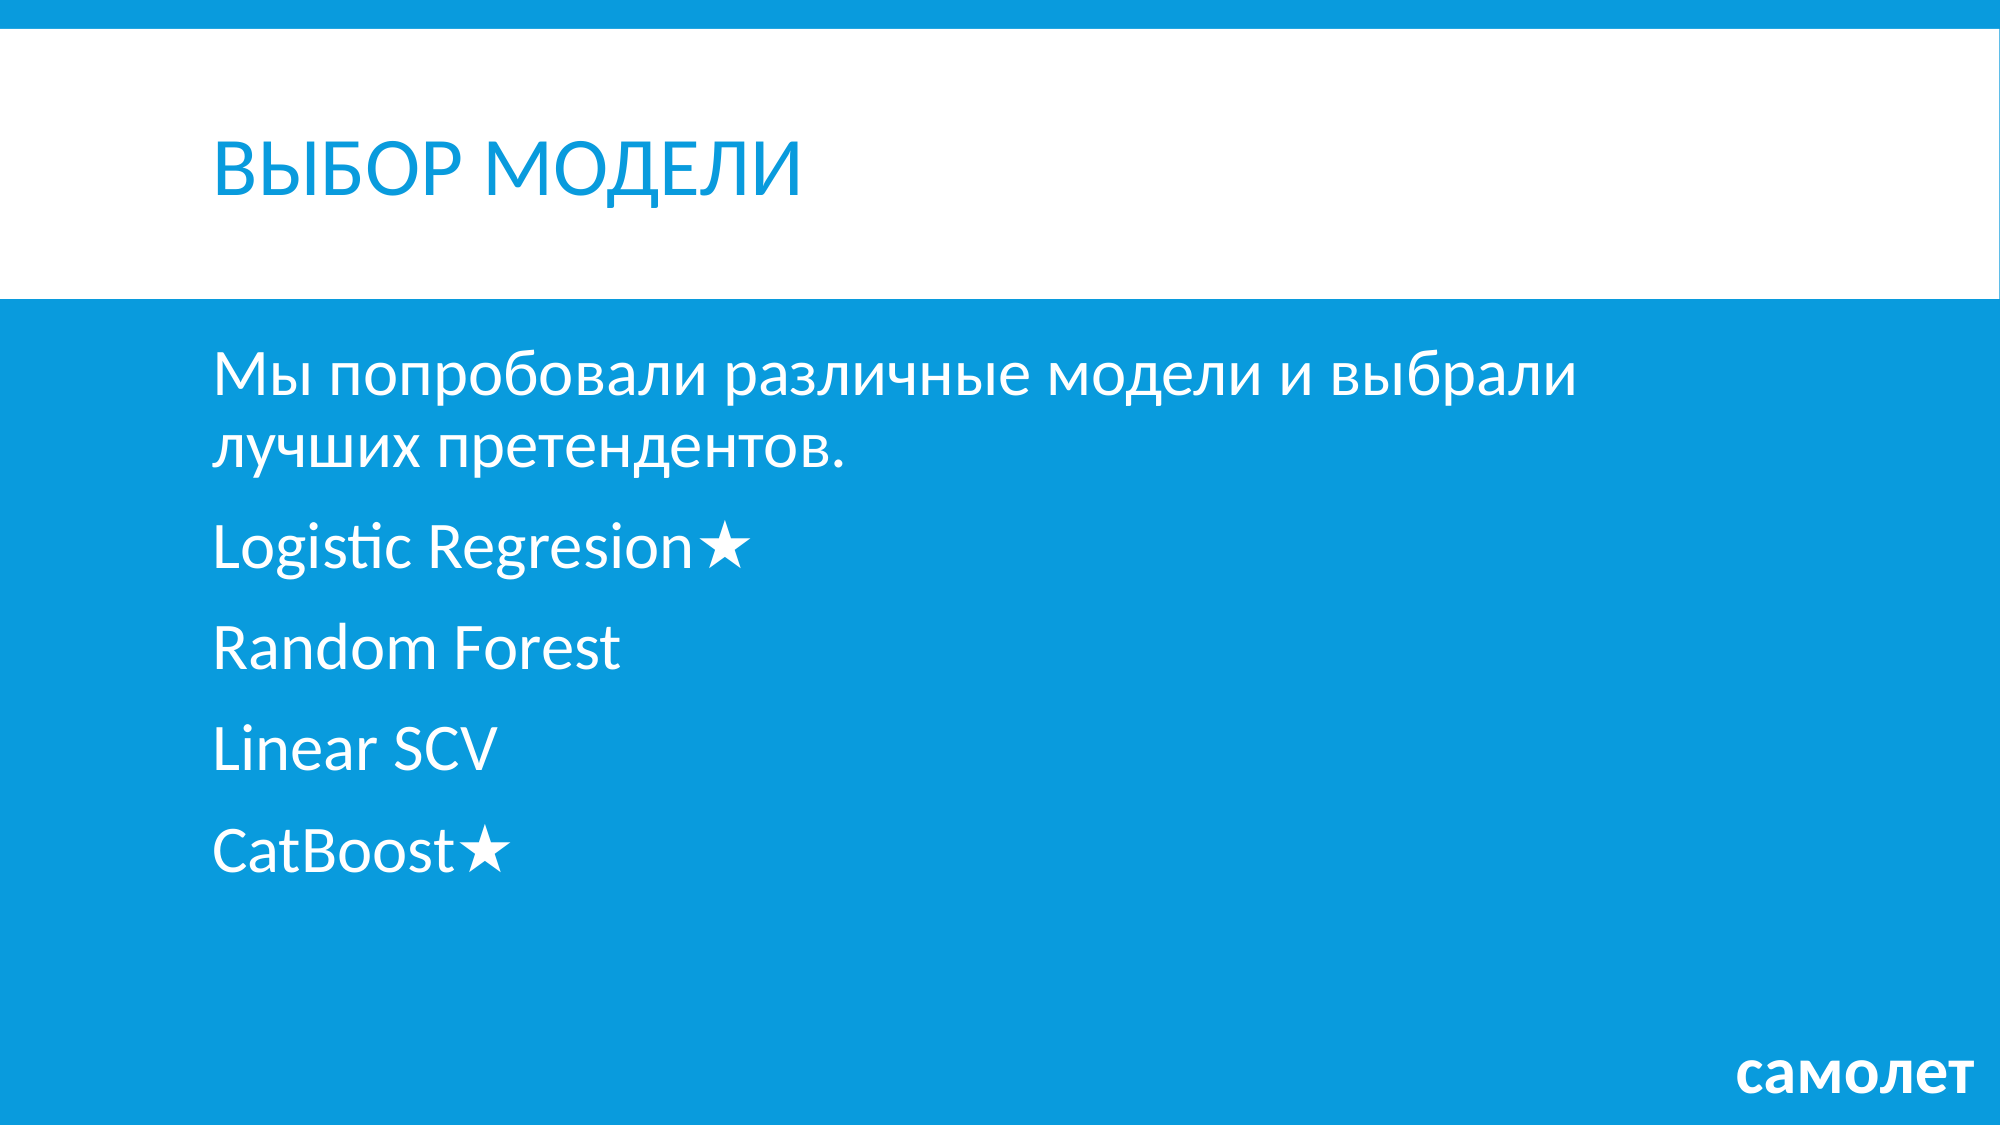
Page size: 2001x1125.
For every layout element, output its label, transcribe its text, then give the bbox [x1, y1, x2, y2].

title Выбор модели [197, 46, 1803, 295]
list Мы попробовали различные модели и выбрали лучших претендентов. Logistic Regresion★ Random Forest Linear SCV CatBoost★ [197, 329, 1803, 1020]
text_box самолет [1720, 1019, 2000, 1115]
